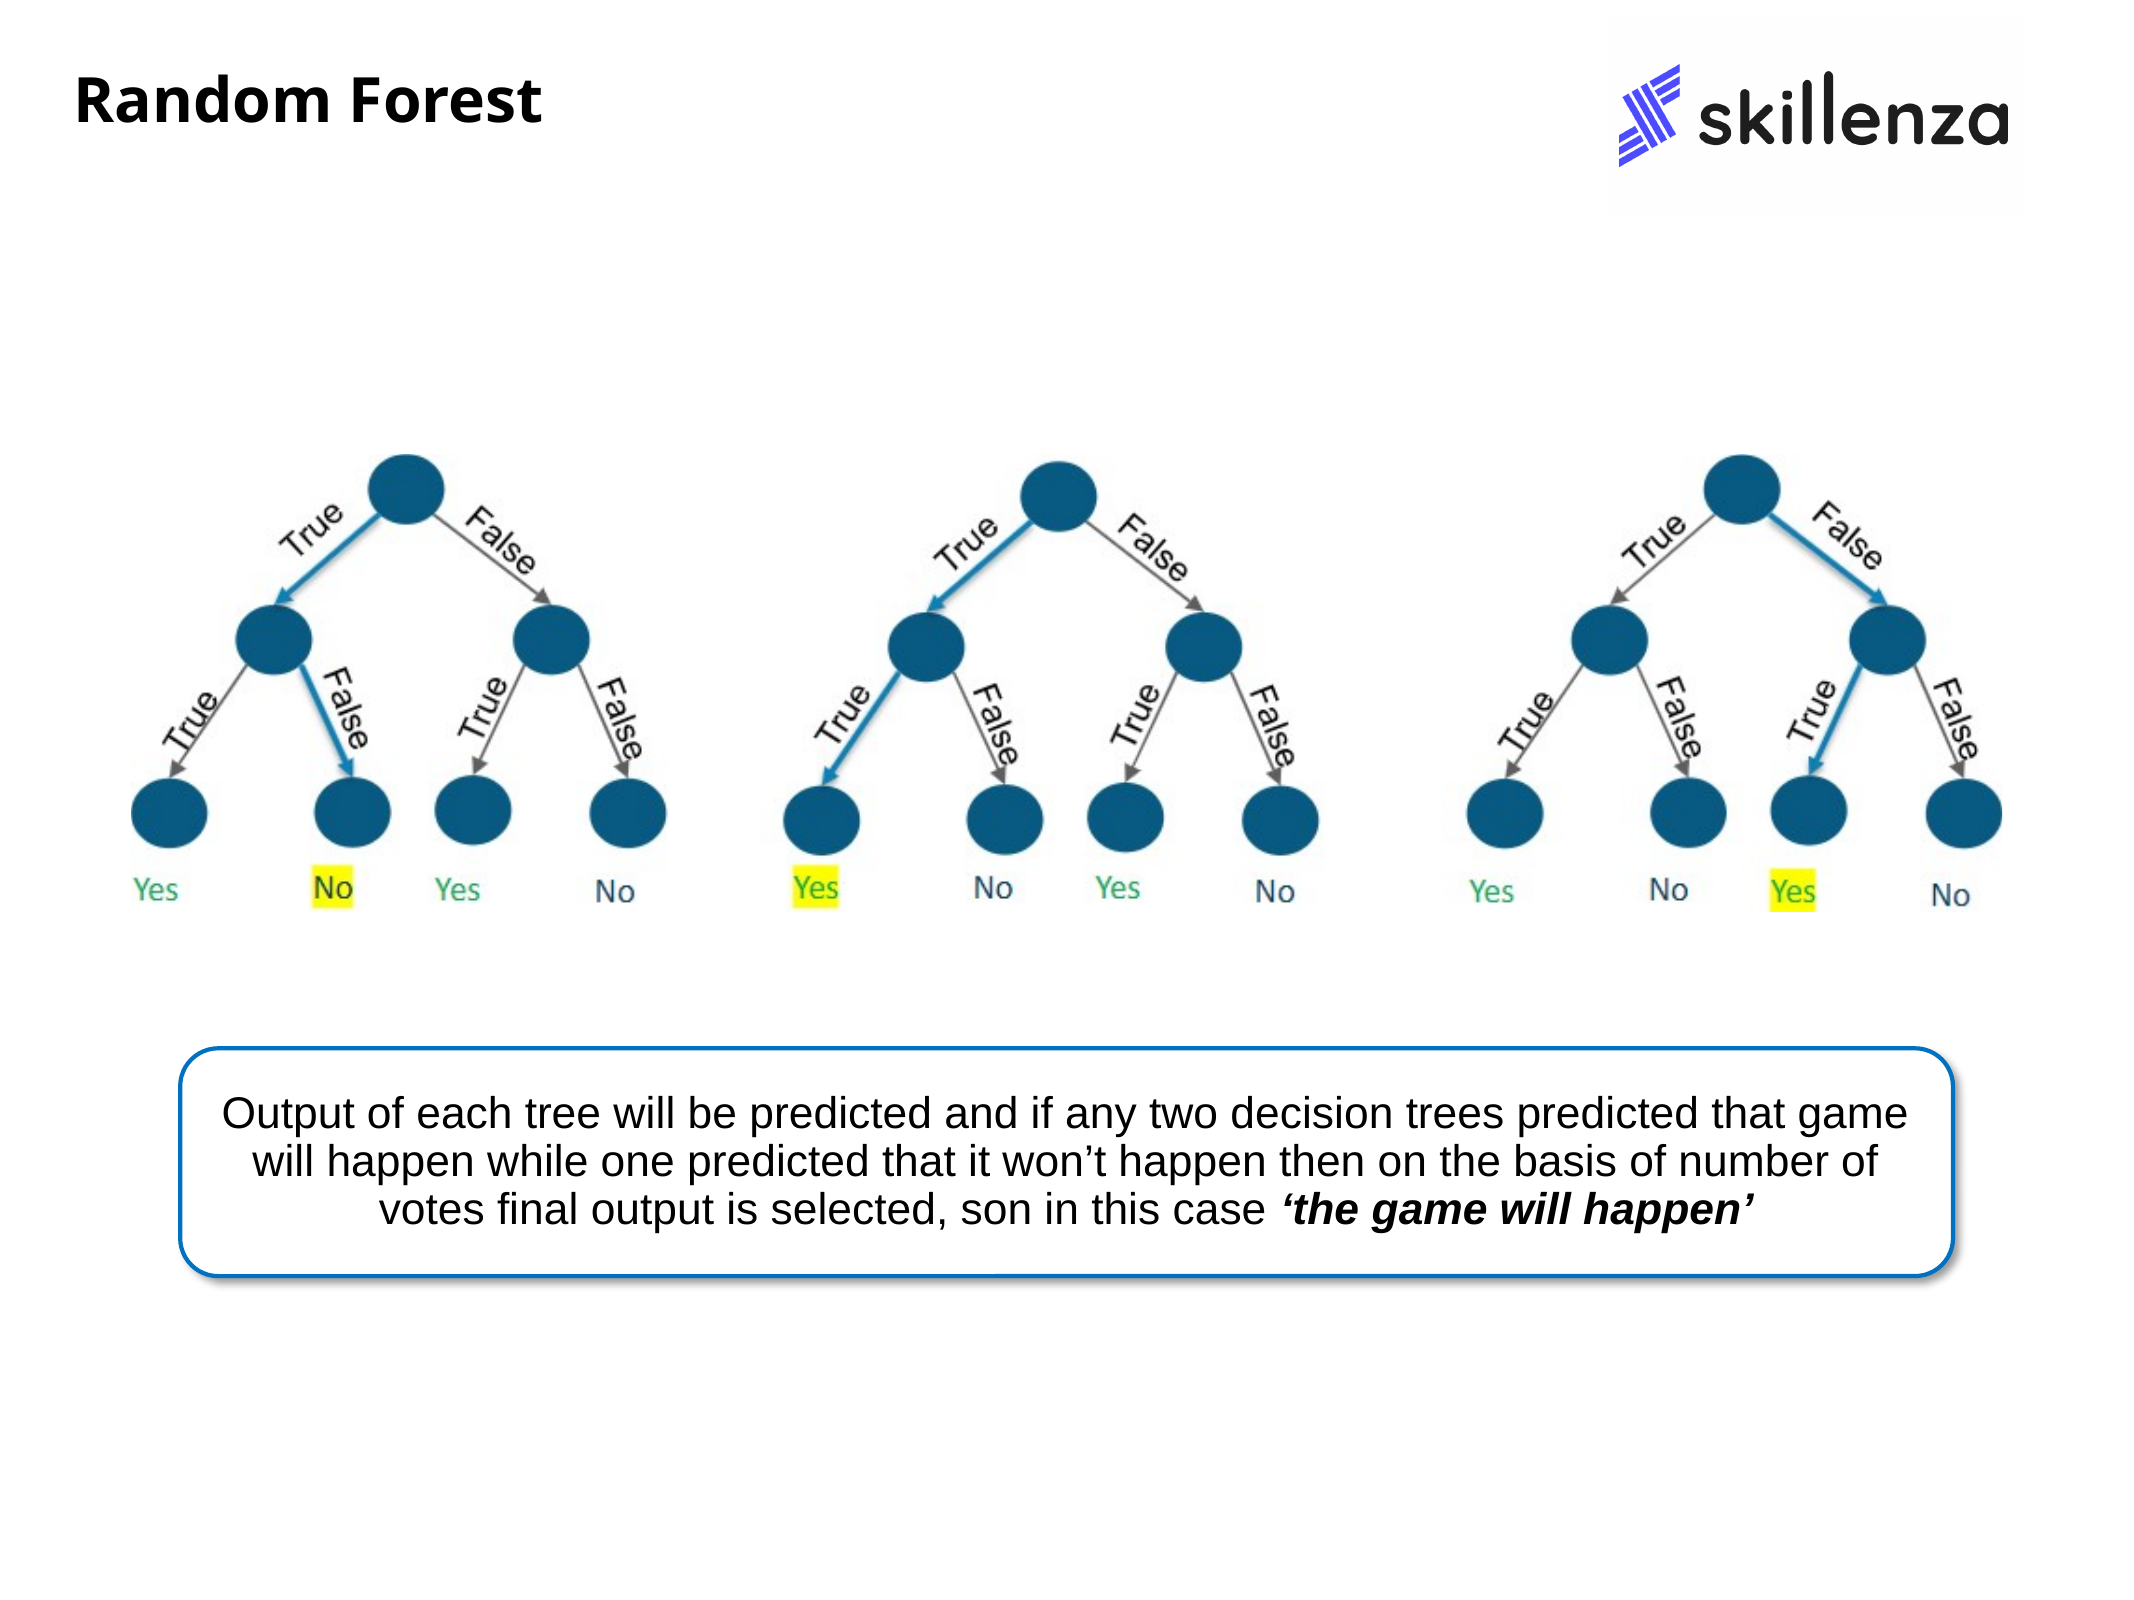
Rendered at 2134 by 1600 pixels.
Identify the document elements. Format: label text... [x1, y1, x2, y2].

text_box Output of each tree will be predicted and if any two decision trees predicted that game will happen while one predicted that it won’t happen then on the basis of number of votes final output is selected, son in this case ‘the game will happen’ [178, 1046, 1956, 1279]
text_box Random Forest [58, 61, 1160, 144]
text_box [131, 454, 2003, 912]
picture [1604, 11, 2022, 220]
